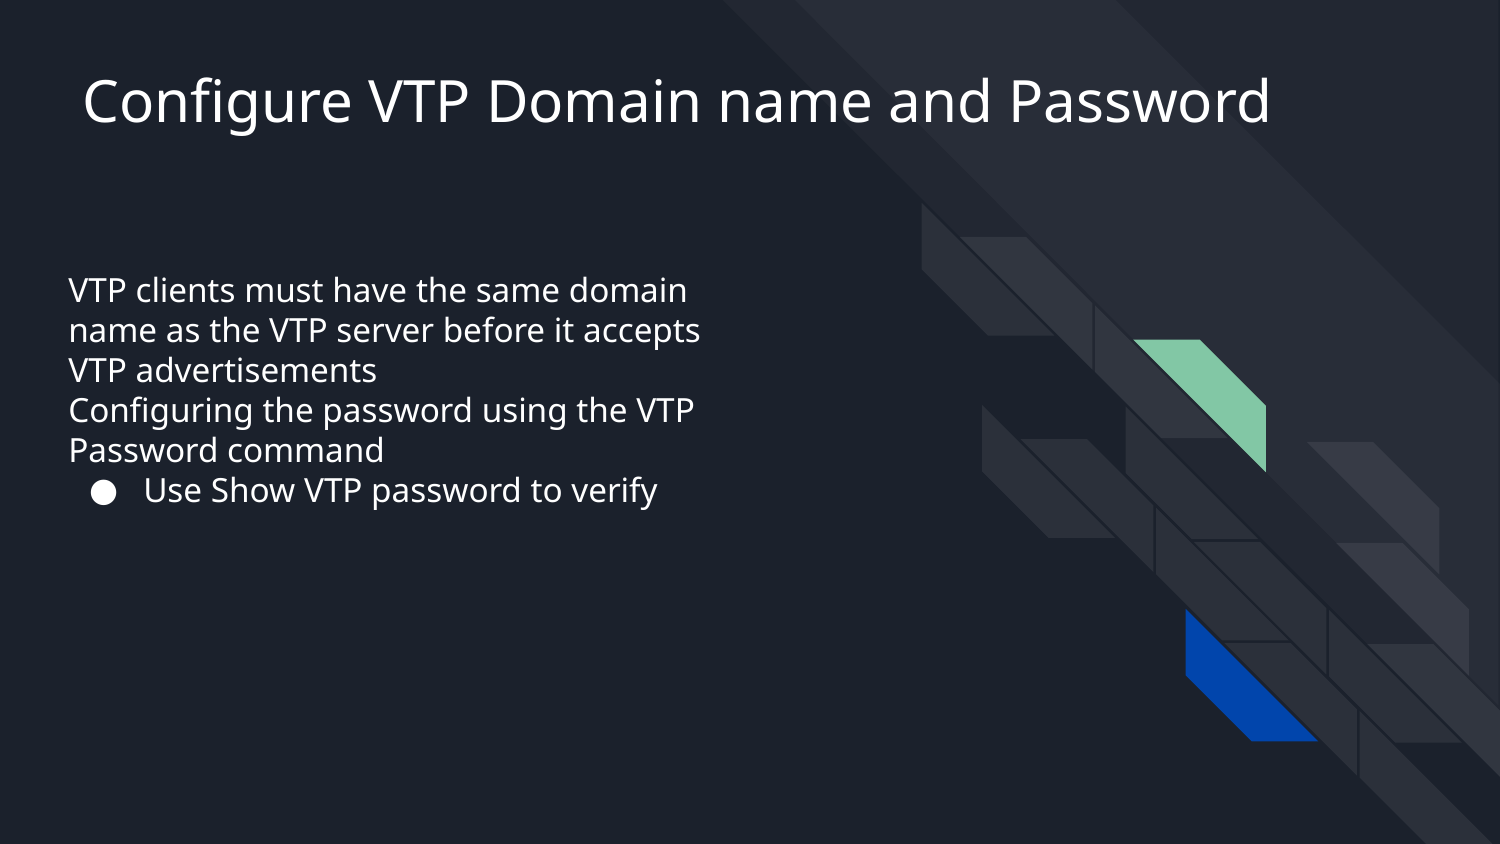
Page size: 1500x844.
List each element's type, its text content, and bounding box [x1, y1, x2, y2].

title Configure VTP Domain name and Password [67, 38, 1433, 161]
text_box VTP clients must have the same domain name as the VTP server before it accepts VTP advertisements Configuring the password using the VTP Password command Use Show VTP password to verify [53, 254, 777, 524]
